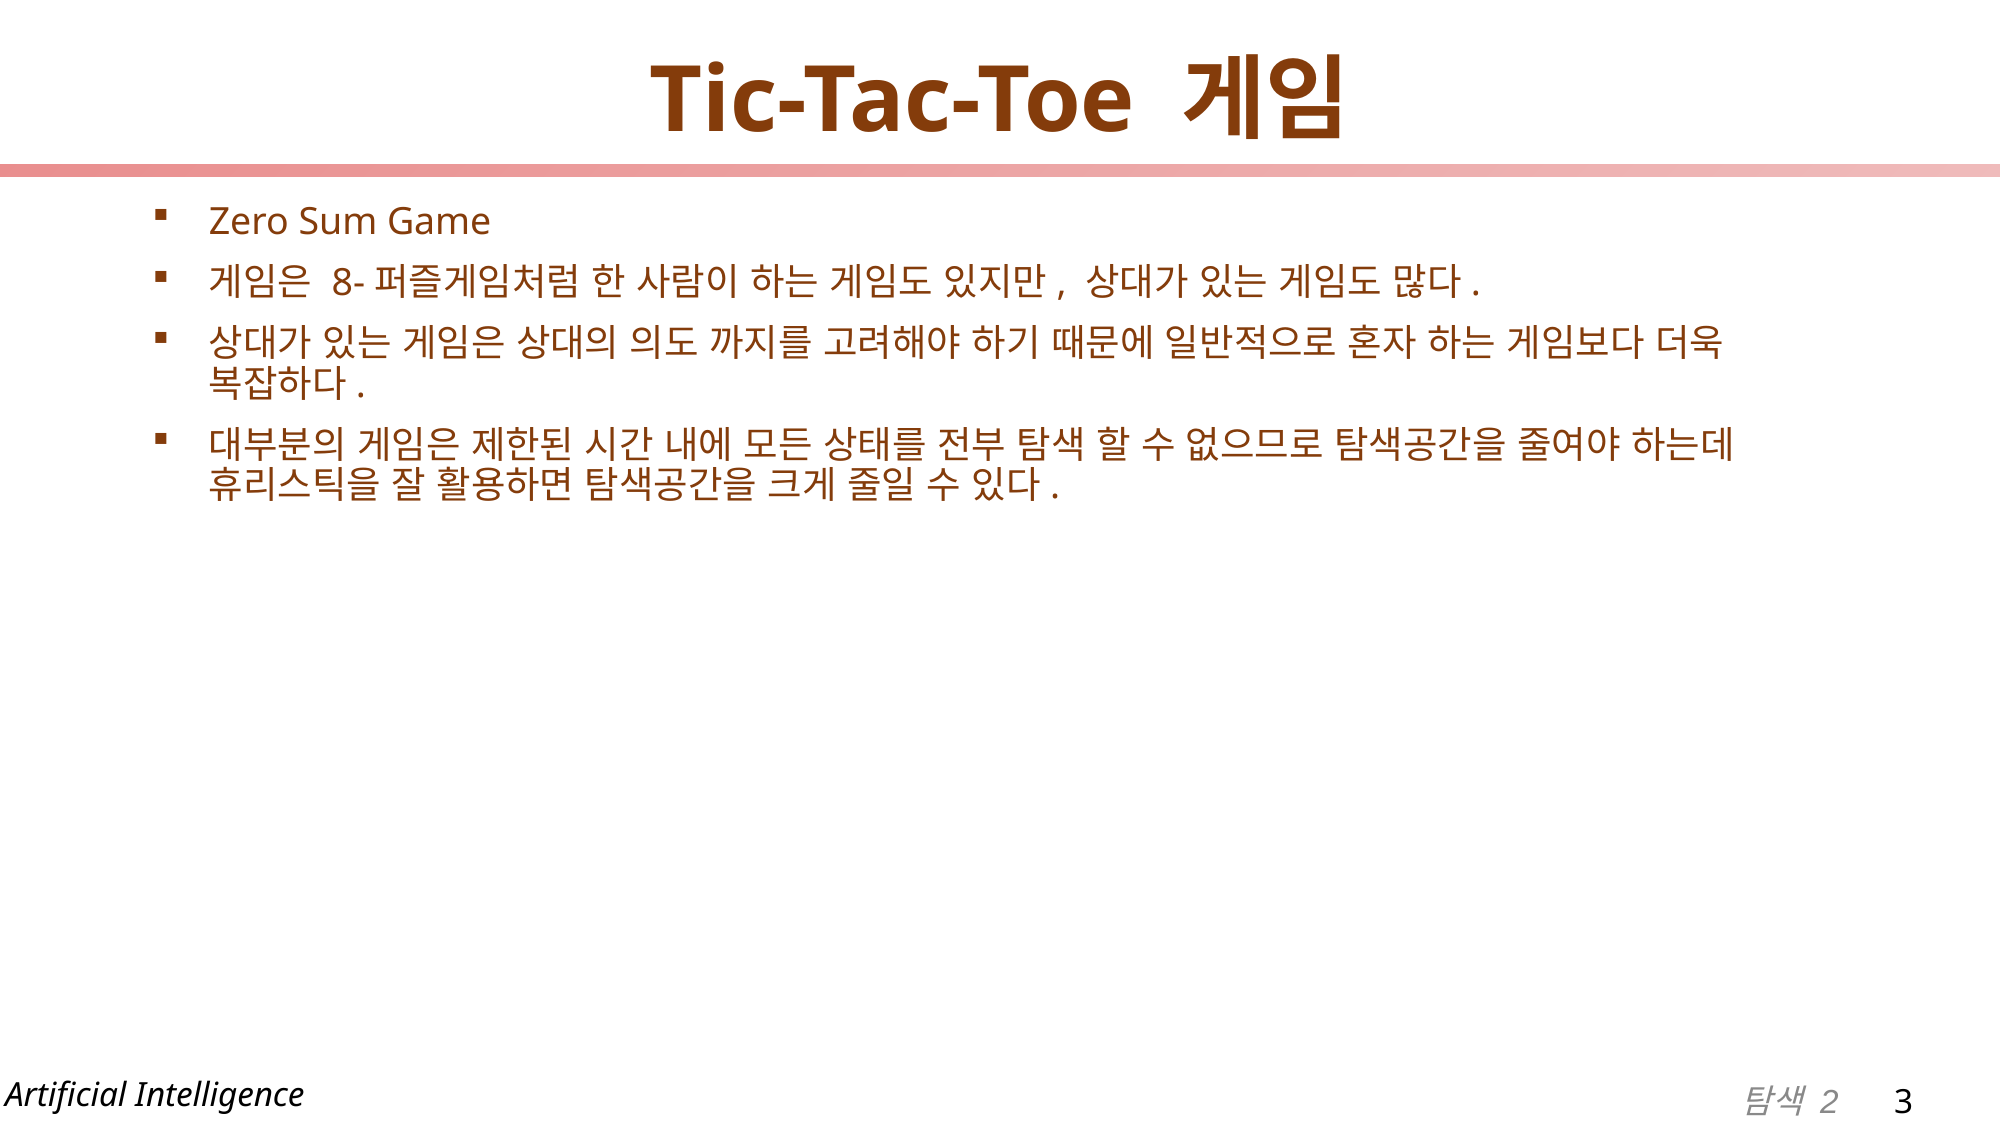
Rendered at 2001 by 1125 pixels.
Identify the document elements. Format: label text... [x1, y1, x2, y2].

list Zero Sum Game 게임은 8-퍼즐게임처럼 한 사람이 하는 게임도 있지만, 상대가 있는 게임도 많다. 상대가 있는 게임은 상대의 의도 까지를 고려해야 하기 때문에 일반적으로 혼자 하는 게임보다 더욱 복잡하다. 대부분의 게임은 제한된 시간 내에 모든 상태를 전부 탐색 할 수 없으므로 탐색공간을 줄여야 하는데 휴리스틱을 잘 활용하면 탐색공간을 크게 줄일 수 있다. [137, 194, 1863, 1070]
title Tic-Tac-Toe 게임 [137, 59, 1863, 151]
